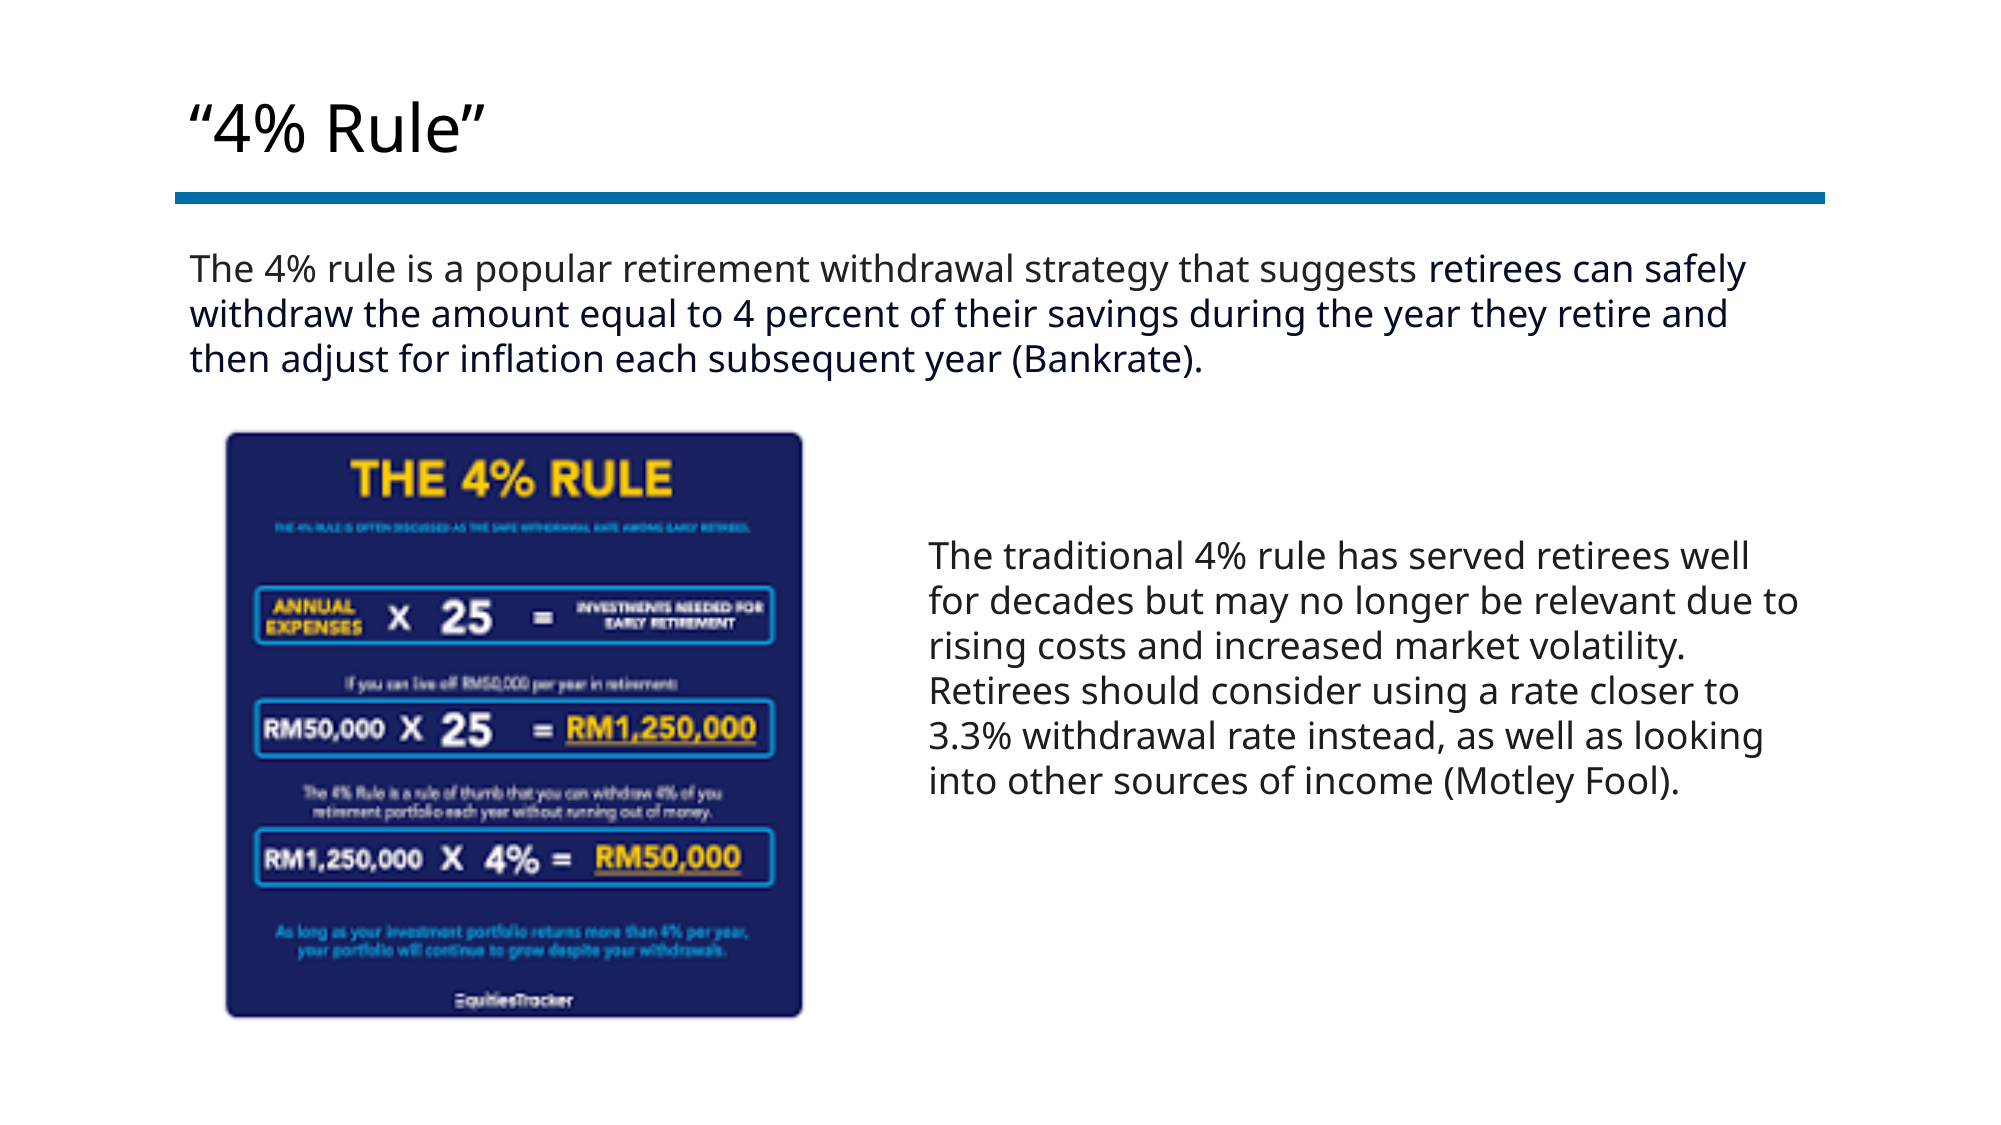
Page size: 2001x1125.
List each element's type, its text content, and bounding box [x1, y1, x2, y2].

text_box The 4% rule is a popular retirement withdrawal strategy that suggests retirees can safely withdraw the amount equal to 4 percent of their savings during the year they retire and then adjust for inflation each subsequent year (Bankrate). [174, 237, 1825, 388]
title “4% Rule” [174, 61, 1806, 192]
text_box The traditional 4% rule has served retirees well for decades but may no longer be relevant due to rising costs and increased market volatility. Retirees should consider using a rate closer to 3.3% withdrawal rate instead, as well as looking into other sources of income (Motley Fool). [913, 524, 1825, 810]
picture [221, 428, 809, 1024]
